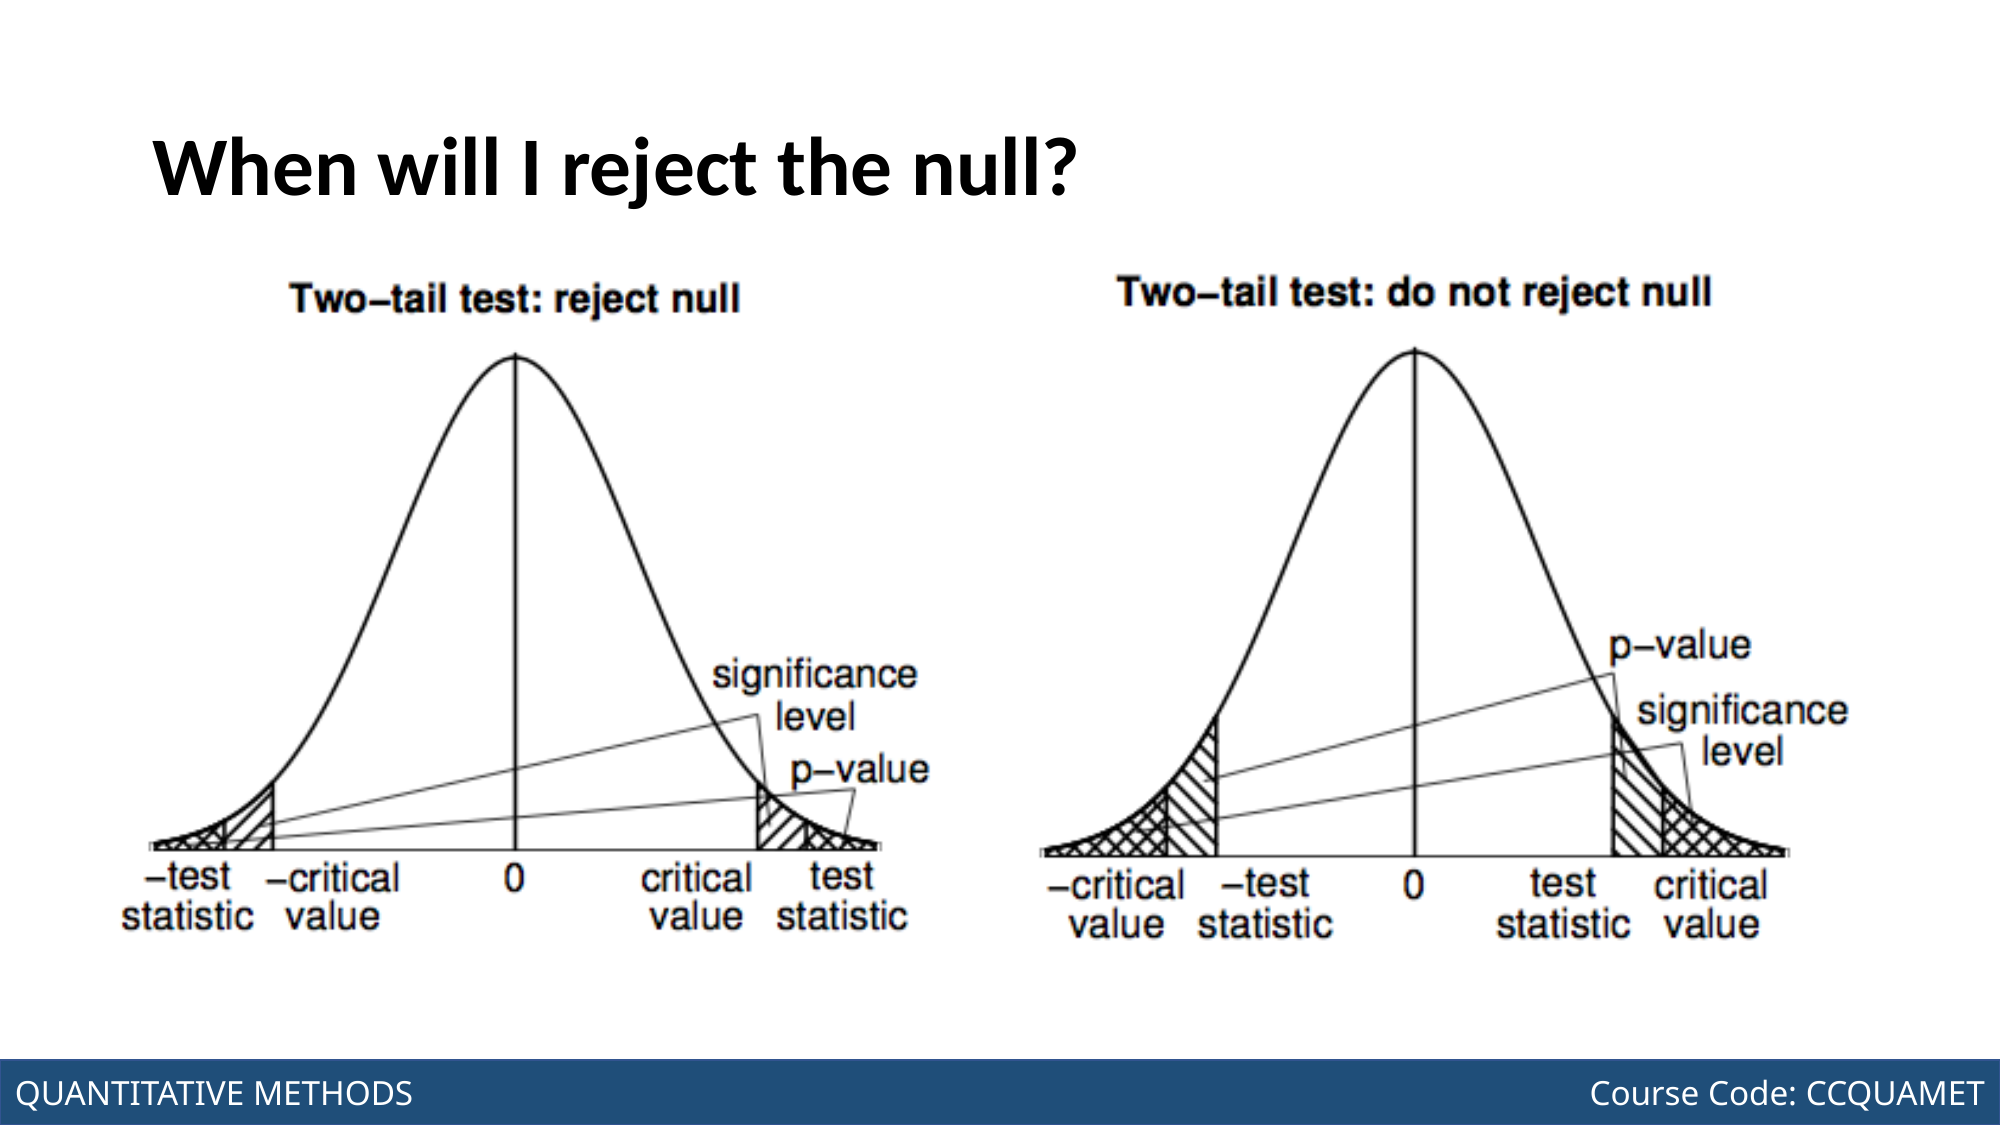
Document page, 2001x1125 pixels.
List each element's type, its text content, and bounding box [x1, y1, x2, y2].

picture [71, 241, 1871, 970]
text_box [0, 1059, 2000, 1125]
title When will I reject the null? [137, 59, 1863, 249]
text_box Course Code: CCQUAMET [1516, 1064, 2000, 1120]
text_box QUANTITATIVE METHODS [0, 1064, 595, 1120]
